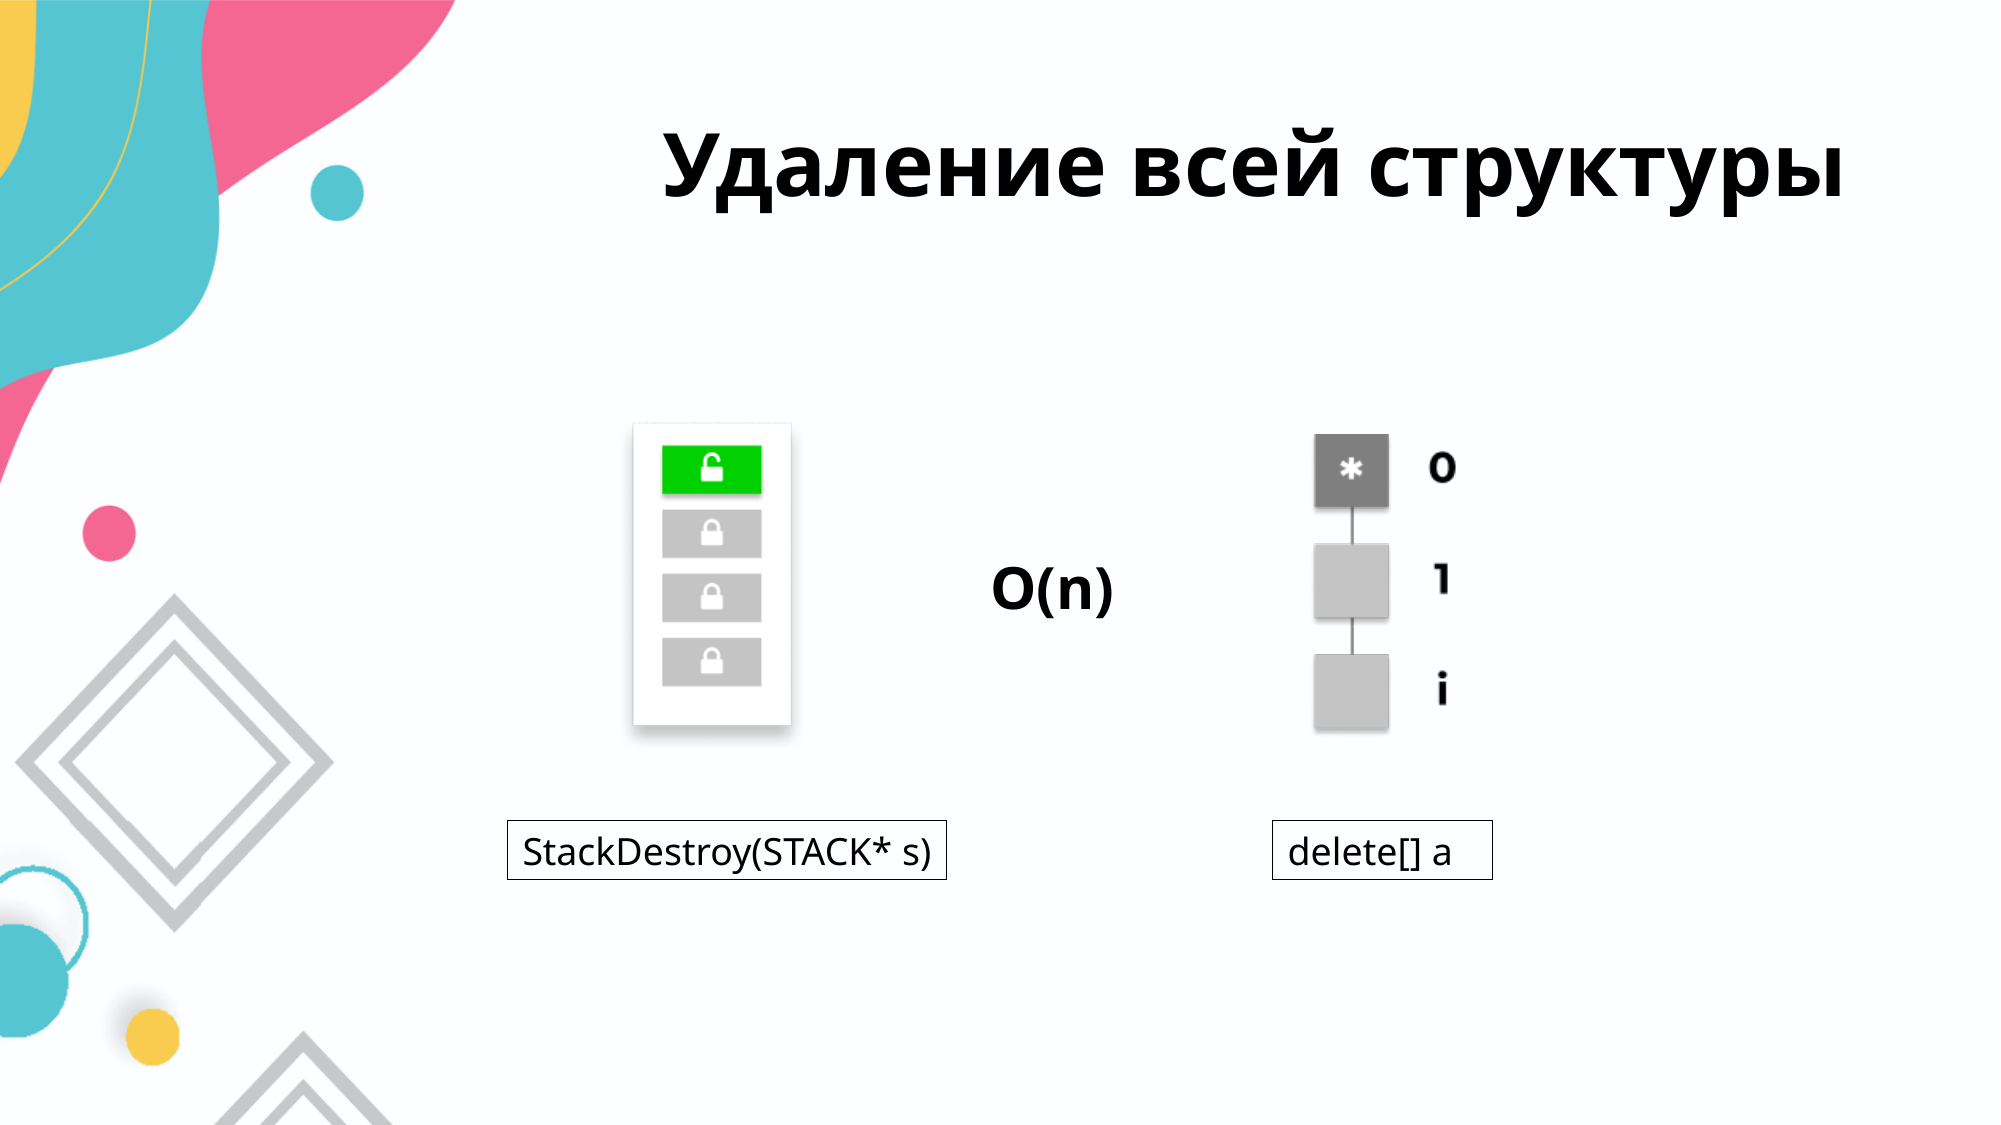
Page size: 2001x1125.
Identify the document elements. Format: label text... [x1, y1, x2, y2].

text_box delete[] a [1272, 820, 1493, 880]
text_box StackDestroy(STACK* s) [507, 820, 947, 880]
title Удаление всей структуры [137, 59, 1863, 278]
text_box O(n) [975, 543, 1142, 629]
picture [0, 0, 2001, 1125]
